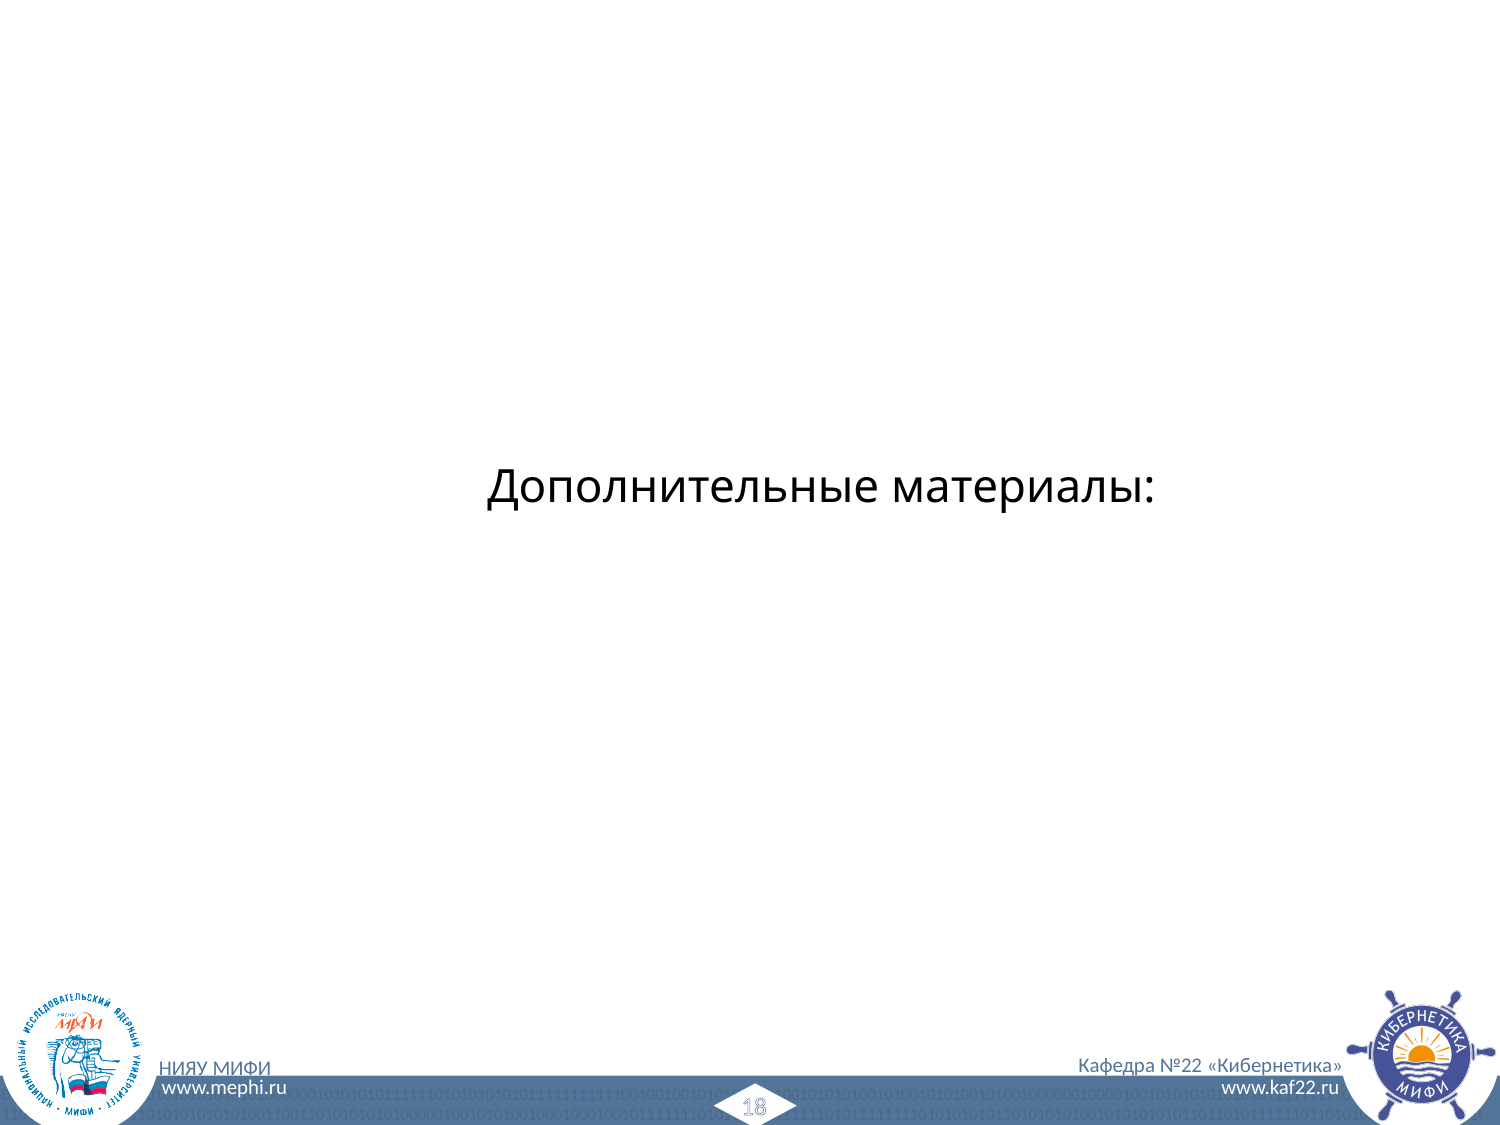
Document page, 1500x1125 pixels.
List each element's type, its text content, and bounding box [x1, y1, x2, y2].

picture [1346, 990, 1496, 1121]
slide_number 18 [719, 1081, 790, 1125]
picture [16, 989, 143, 1120]
text_box Дополнительные материалы: [472, 449, 1171, 520]
